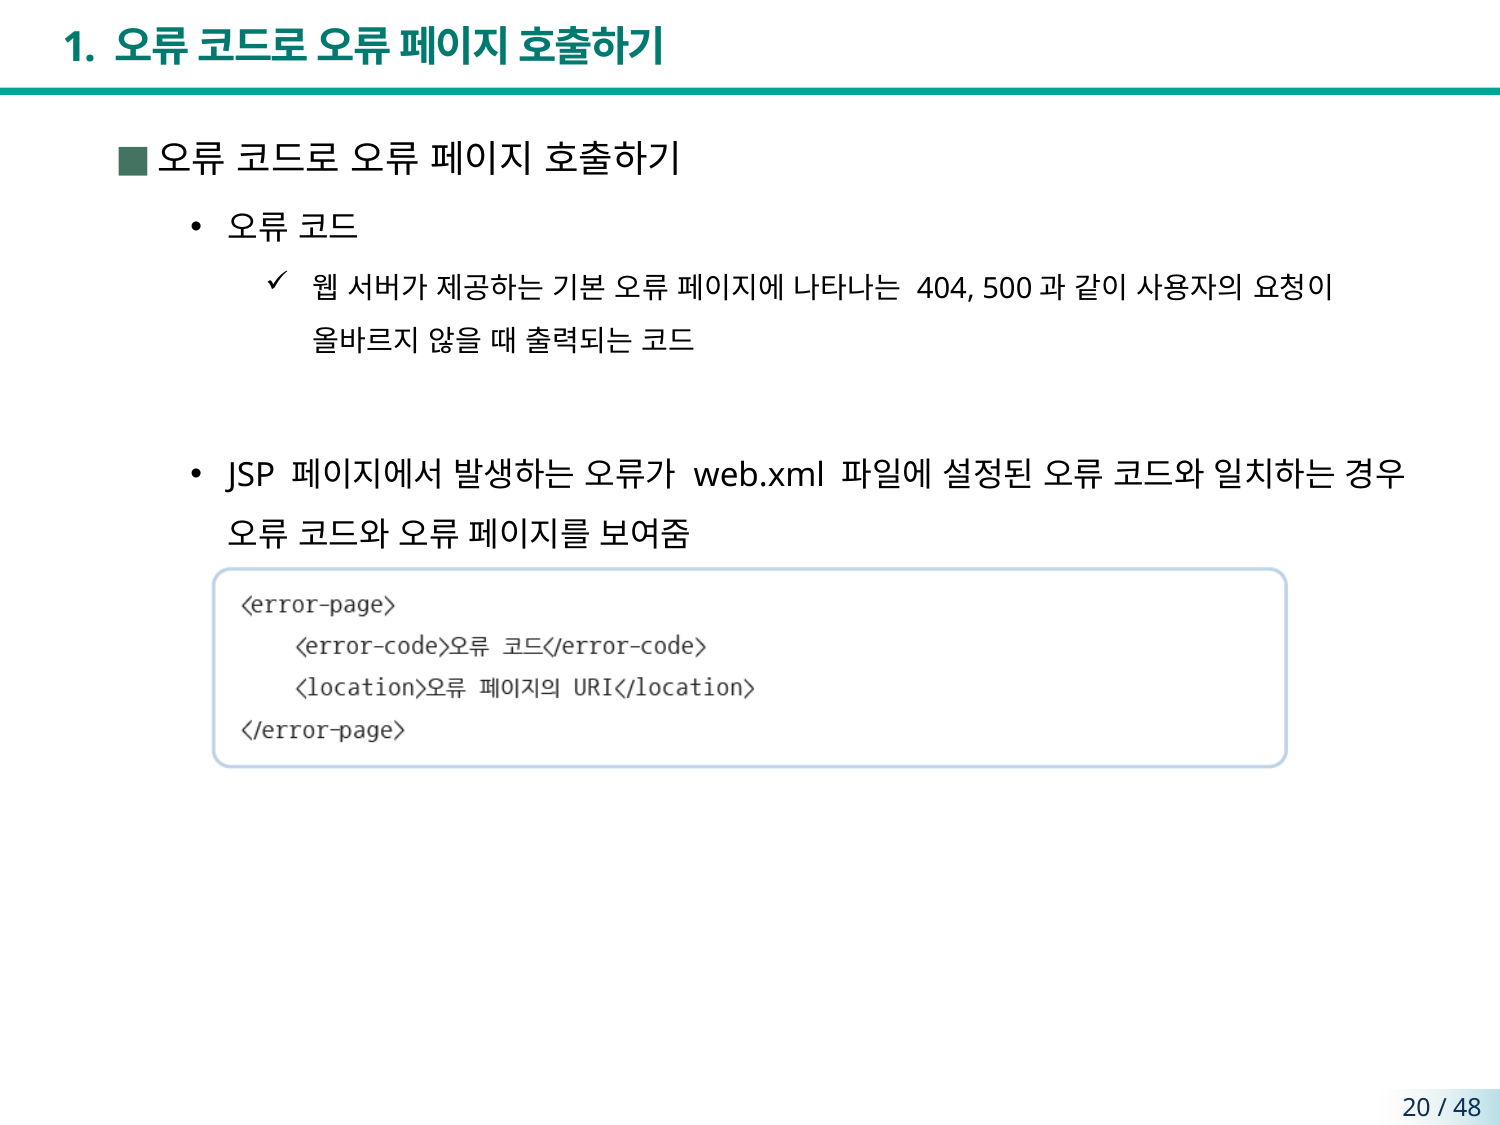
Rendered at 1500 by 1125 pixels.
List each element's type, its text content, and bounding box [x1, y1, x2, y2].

picture [208, 562, 1292, 772]
list 오류 코드로 오류 페이지 호출하기 오류 코드 웹 서버가 제공하는 기본 오류 페이지에 나타나는 404, 500과 같이 사용자의 요청이 올바르지 않을 때 출력되는 코드 JSP 페이지에서 발생하는 오류가 web.xml 파일에 설정된 오류 코드와 일치하는 경우 오류 코드와 오류 페이지를 보여줌 [100, 127, 1459, 1050]
title 1. 오류 코드로 오류 페이지 호출하기 [47, 5, 1325, 84]
